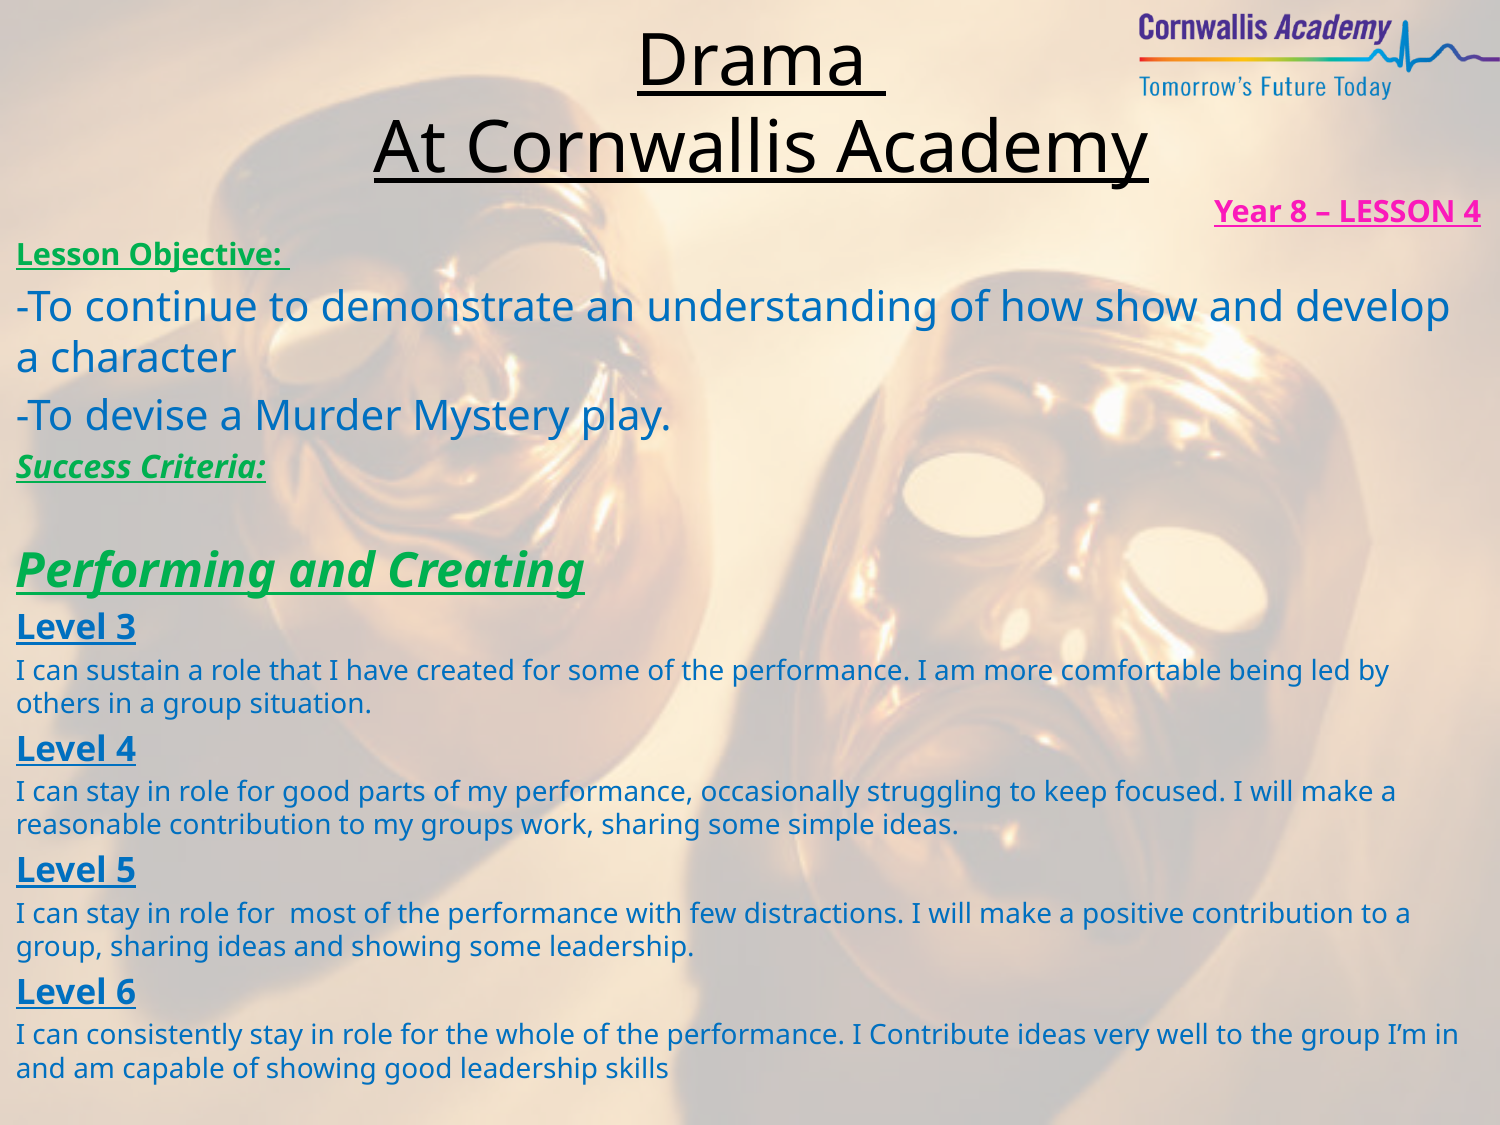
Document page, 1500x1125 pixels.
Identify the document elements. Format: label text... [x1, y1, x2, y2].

title Drama At Cornwallis Academy [123, 4, 1399, 184]
picture [1139, 13, 1500, 101]
subtitle Year 8 – LESSON 4 Lesson Objective: -To continue to demonstrate an understanding of how show and develop a character -To devise a Murder Mystery play. Success Criteria: Performing and Creating Level 3 I can sustain a role that I have created for some of the performance. I am more comfortable being led by others in a group situation. Level 4 I can stay in role for good parts of my performance, occasionally struggling to keep focused. I will make a reasonable contribution to my groups work, sharing some simple ideas. Level 5 I can stay in role for most of the performance with few distractions. I will make a positive contribution to a group, sharing ideas and showing some leadership. Level 6 I can consistently stay in role for the whole of the performance. I Contribute ideas very well to the group I’m in and am capable of showing good leadership skills [0, 184, 1496, 1125]
